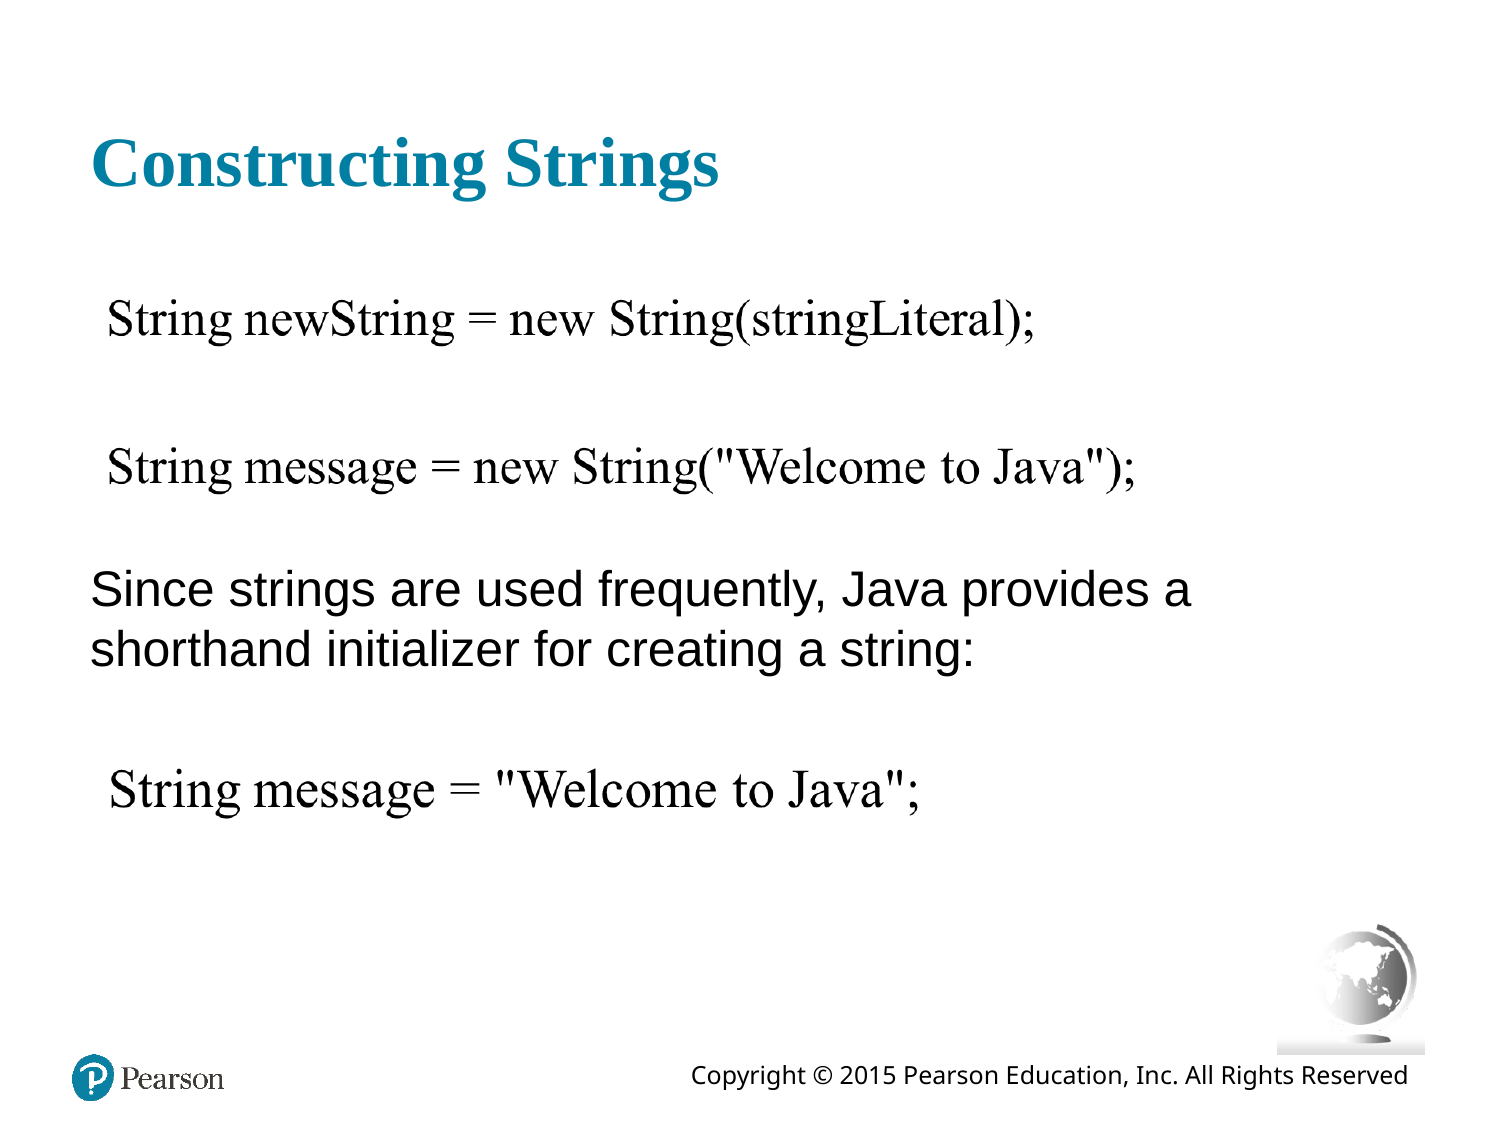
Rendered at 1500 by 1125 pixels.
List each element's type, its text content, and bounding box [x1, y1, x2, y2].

picture [1277, 919, 1425, 1055]
picture [74, 269, 1167, 525]
picture [72, 1054, 88, 1070]
picture [74, 737, 953, 852]
picture [99, 1054, 224, 1101]
title Constructing Strings [75, 35, 1425, 216]
picture [81, 1063, 106, 1088]
list Since strings are used frequently, Java provides a shorthand initializer for creating a string: [75, 541, 1425, 684]
picture [72, 1088, 82, 1101]
